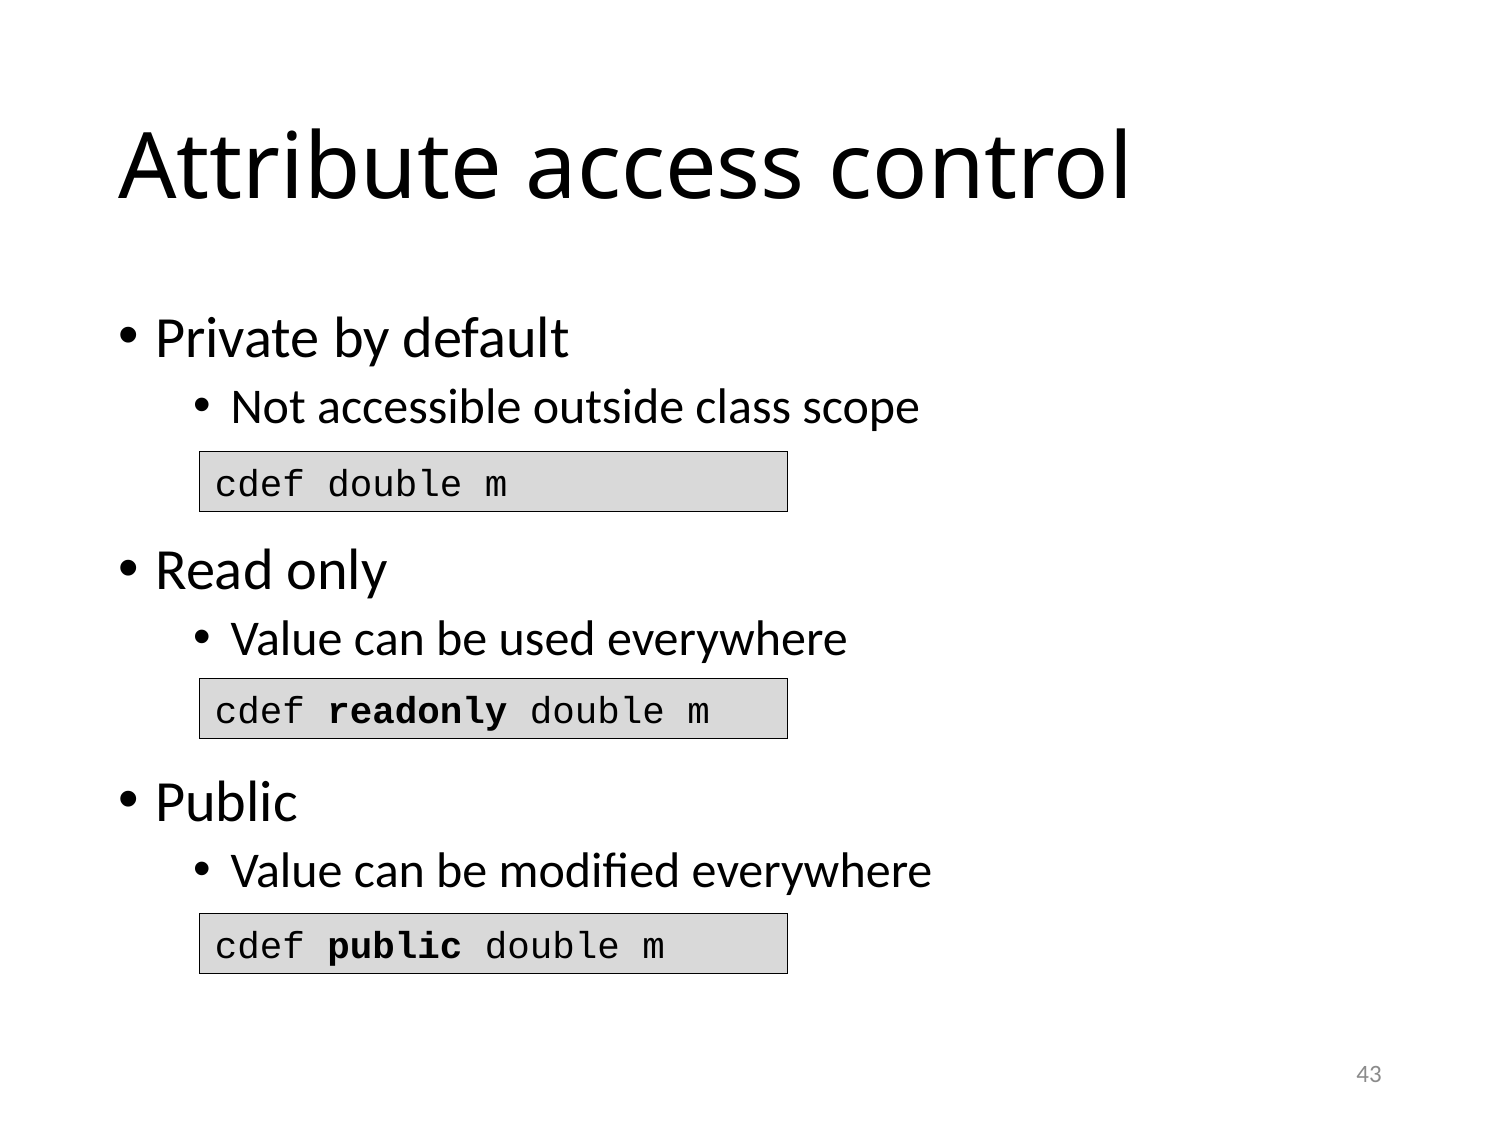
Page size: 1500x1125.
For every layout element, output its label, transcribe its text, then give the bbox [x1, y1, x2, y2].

title Attribute access control [103, 59, 1397, 278]
text_box cdef public double m [199, 913, 788, 974]
text_box cdef double m [199, 451, 788, 512]
text_box cdef readonly double m [199, 678, 788, 739]
slide_number 43 [1059, 1042, 1397, 1103]
list Private by default Not accessible outside class scope Read only Value can be used everywhere Public Value can be modified everywhere [103, 299, 1397, 1014]
